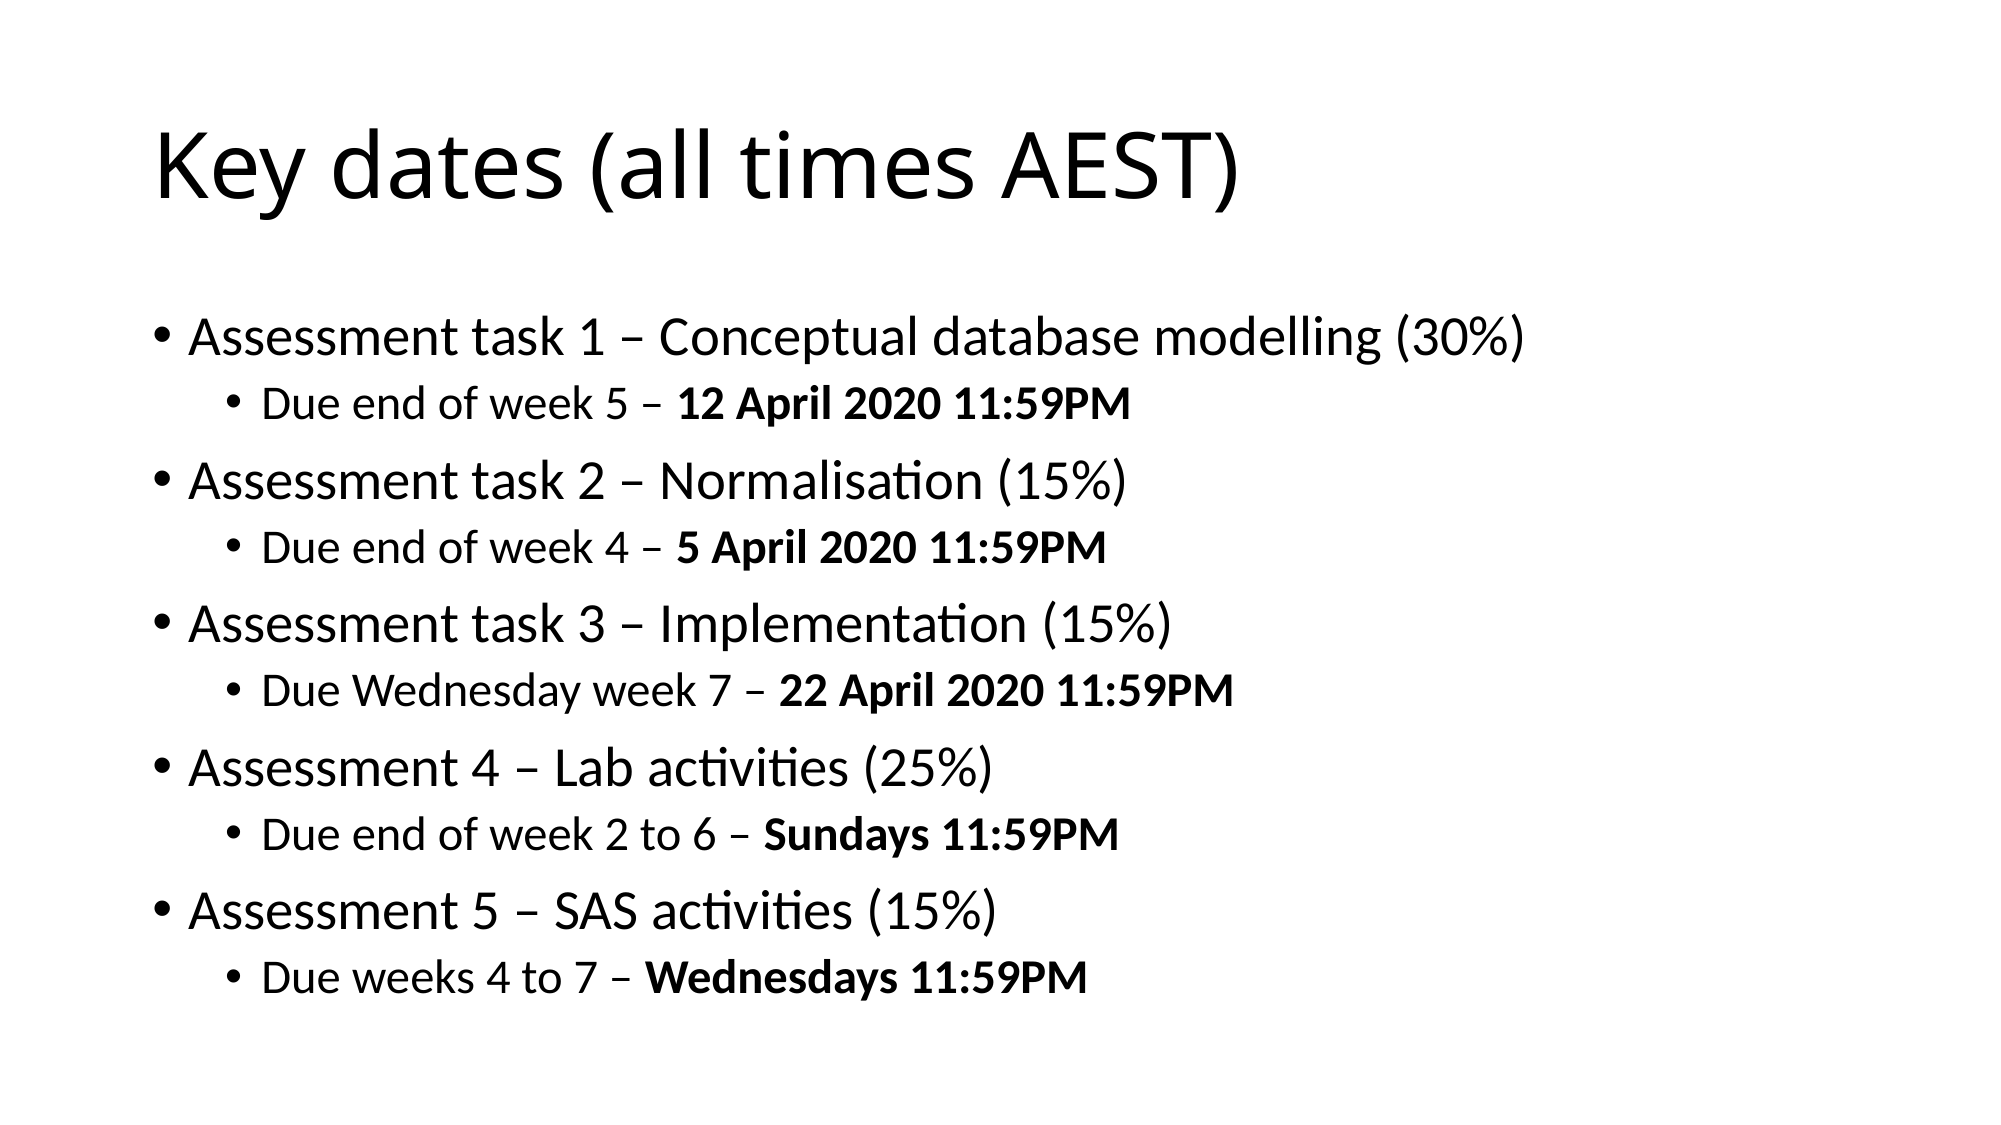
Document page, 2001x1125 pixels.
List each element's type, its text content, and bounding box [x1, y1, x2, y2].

title Key dates (all times AEST) [137, 59, 1863, 278]
list Assessment task 1 – Conceptual database modelling (30%) Due end of week 5 – 12 April 2020 11:59PM Assessment task 2 – Normalisation (15%) Due end of week 4 – 5 April 2020 11:59PM Assessment task 3 – Implementation (15%) Due Wednesday week 7 – 22 April 2020 11:59PM Assessment 4 – Lab activities (25%) Due end of week 2 to 6 – Sundays 11:59PM Assessment 5 – SAS activities (15%) Due weeks 4 to 7 – Wednesdays 11:59PM [137, 299, 1863, 1014]
